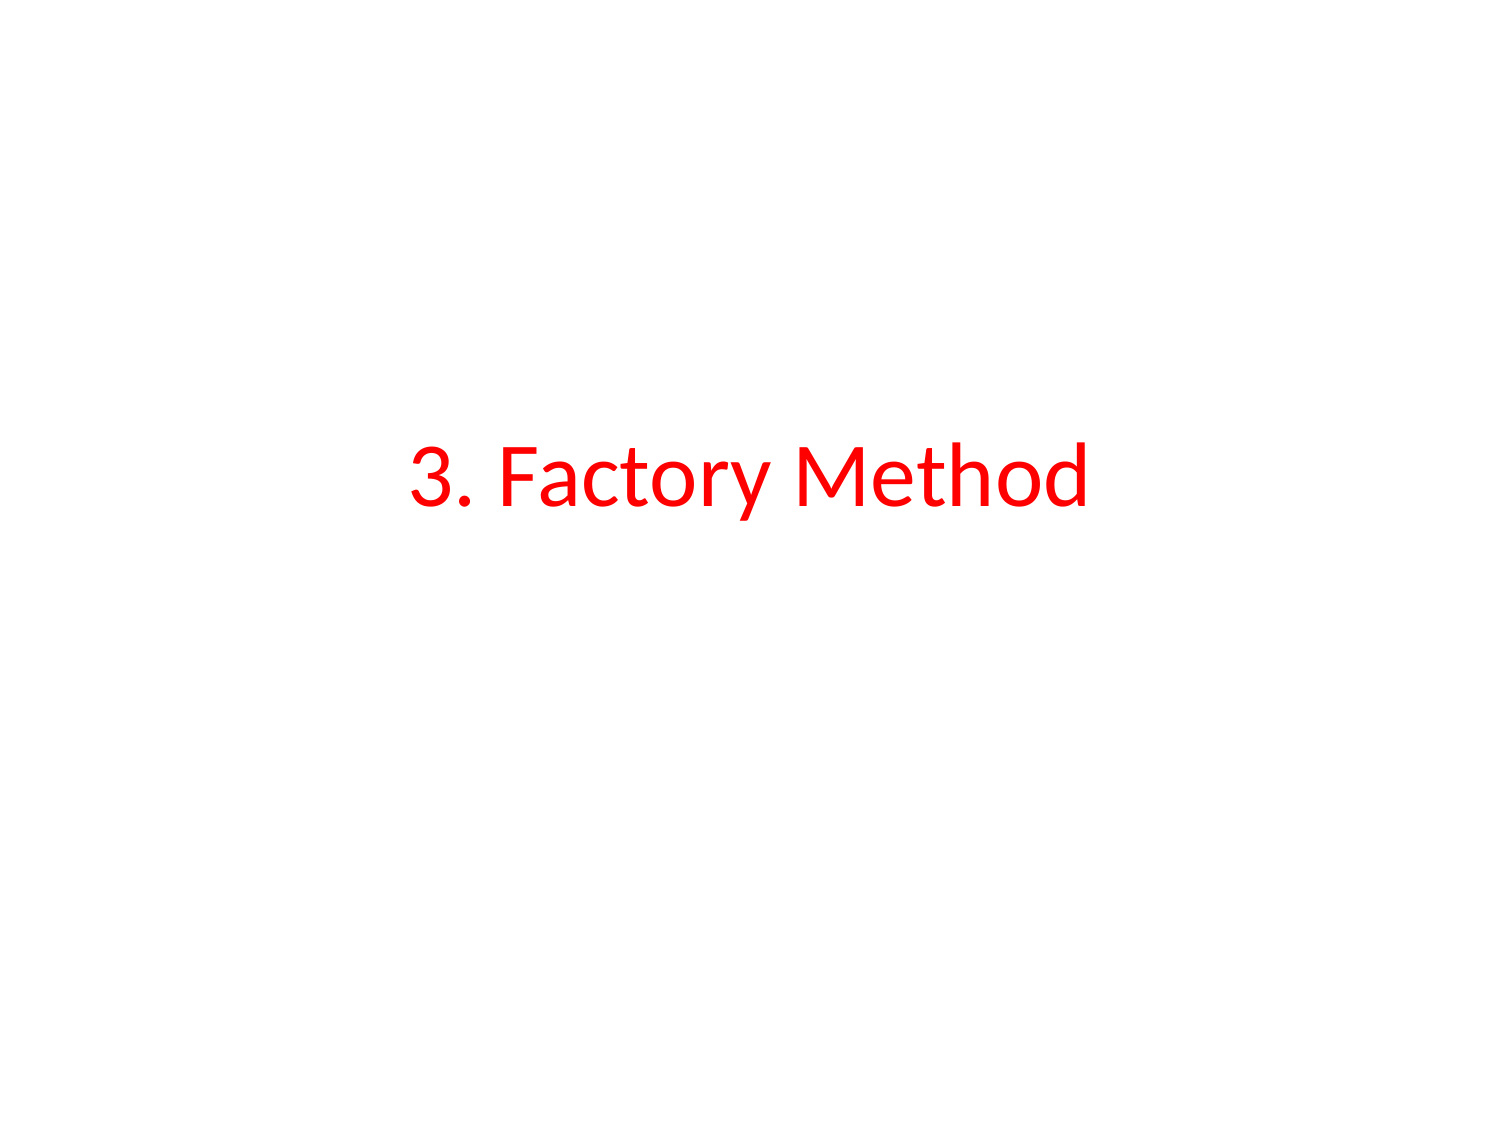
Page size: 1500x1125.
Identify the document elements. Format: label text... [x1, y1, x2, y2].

title 3. Factory Method [112, 349, 1388, 591]
